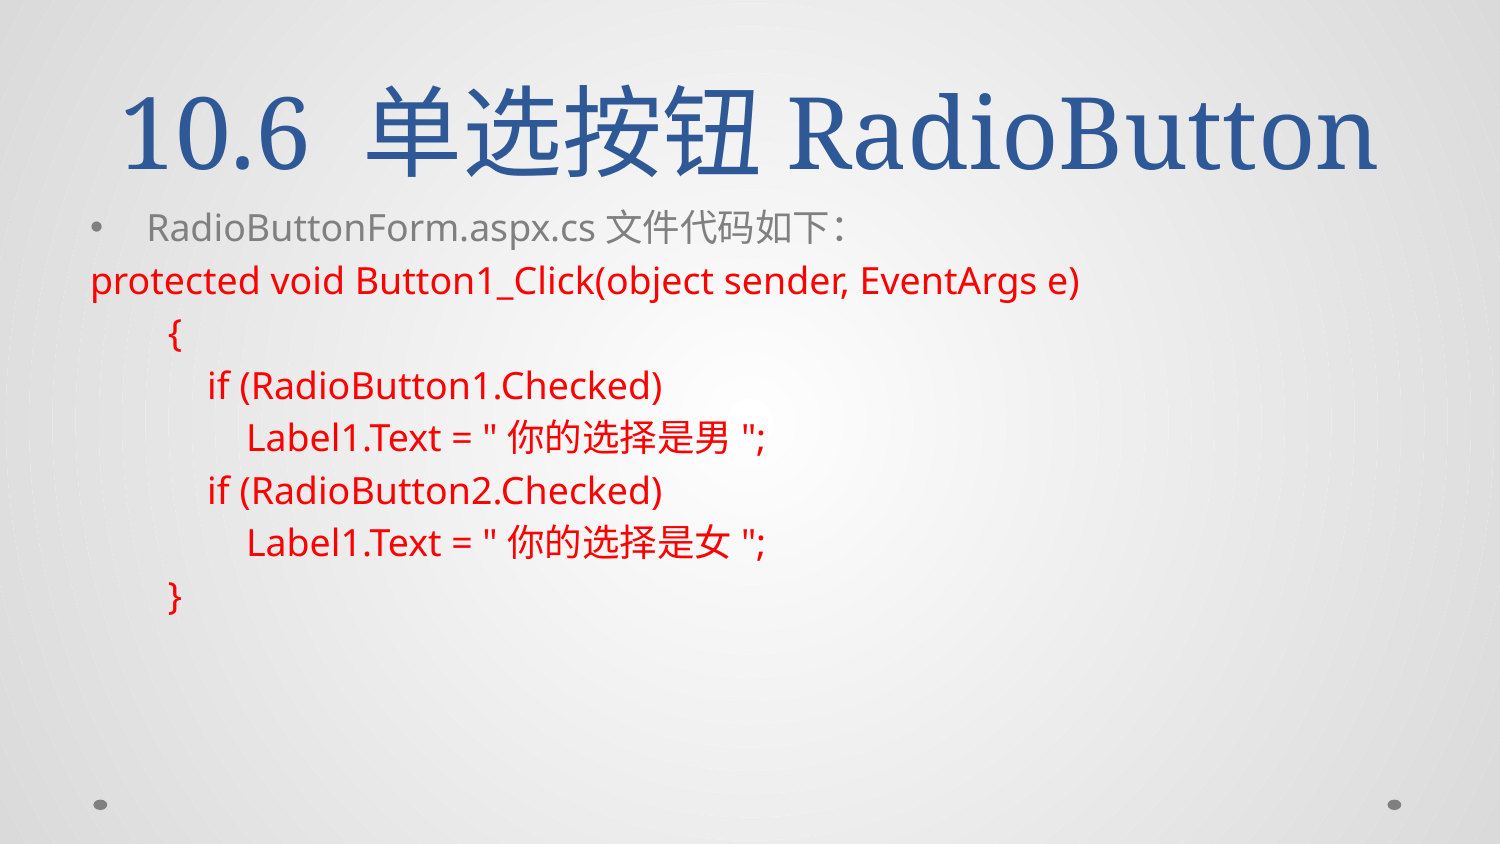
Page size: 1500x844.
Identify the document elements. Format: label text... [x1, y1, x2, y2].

list RadioButtonForm.aspx.cs文件代码如下： protected void Button1_Click(object sender, EventArgs e) { if (RadioButton1.Checked) Label1.Text = "你的选择是男"; if (RadioButton2.Checked) Label1.Text = "你的选择是女"; } [75, 196, 1425, 754]
title 10.6 单选按钮RadioButton [75, 0, 1425, 196]
